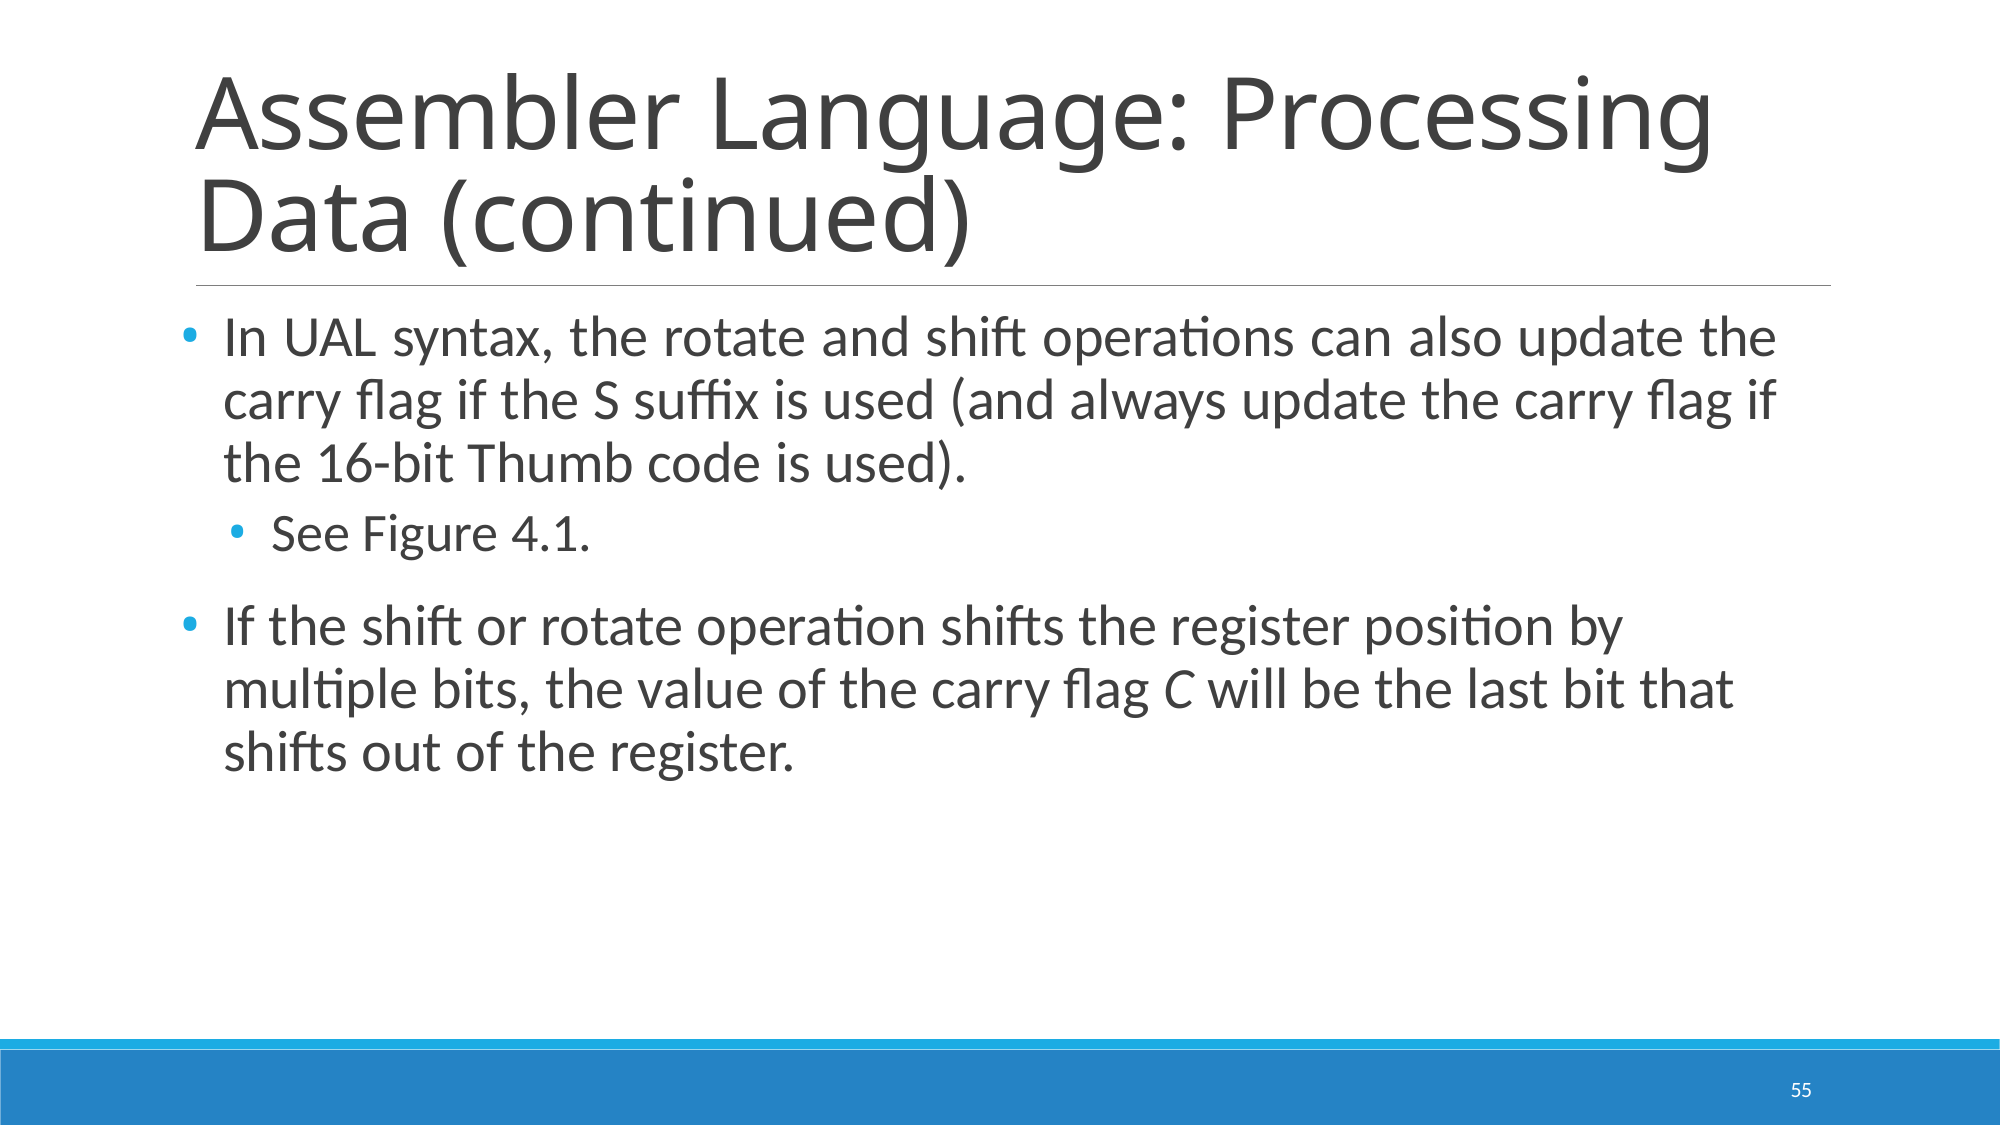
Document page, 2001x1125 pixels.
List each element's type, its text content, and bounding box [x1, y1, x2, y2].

slide_number 55 [1788, 1078, 1833, 1125]
text_box In UAL syntax, the rotate and shift operations can also update the carry flag if the S suffix is used (and always update the carry flag if the 16-bit Thumb code is used). See Figure 4.1. If the shift or rotate operation shifts the register position by multiple bits, the value of the carry flag C will be the last bit that shifts out of the register. [177, 297, 1778, 784]
title Assembler Language: Processing Data (continued) [192, 47, 1768, 272]
